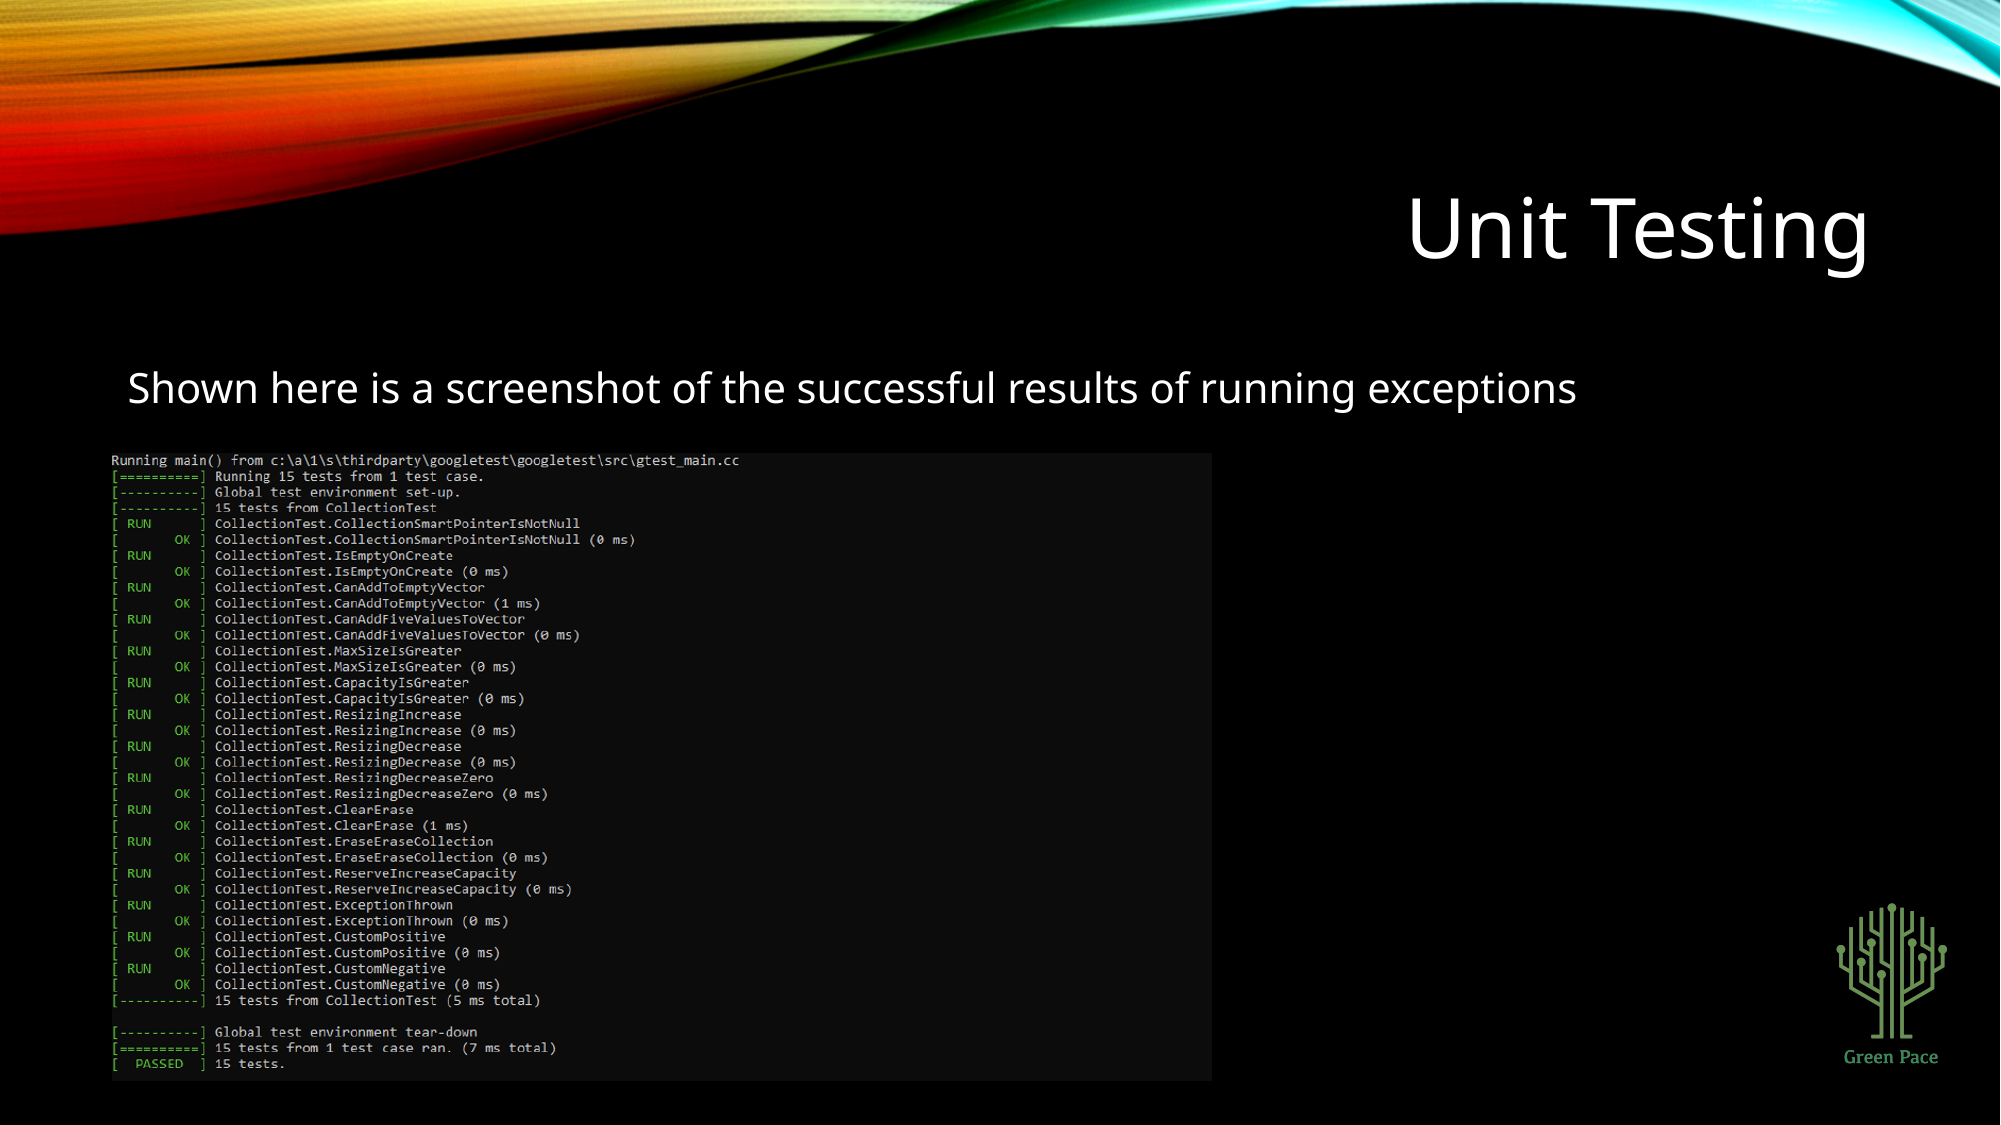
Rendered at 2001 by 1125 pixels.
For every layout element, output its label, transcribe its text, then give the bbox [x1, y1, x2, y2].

list Shown here is a screenshot of the successful results of running exceptions [112, 360, 1888, 1021]
picture [0, 0, 2000, 237]
picture [112, 452, 1212, 1082]
title Unit Testing [474, 125, 1888, 338]
picture [1817, 892, 1964, 1082]
